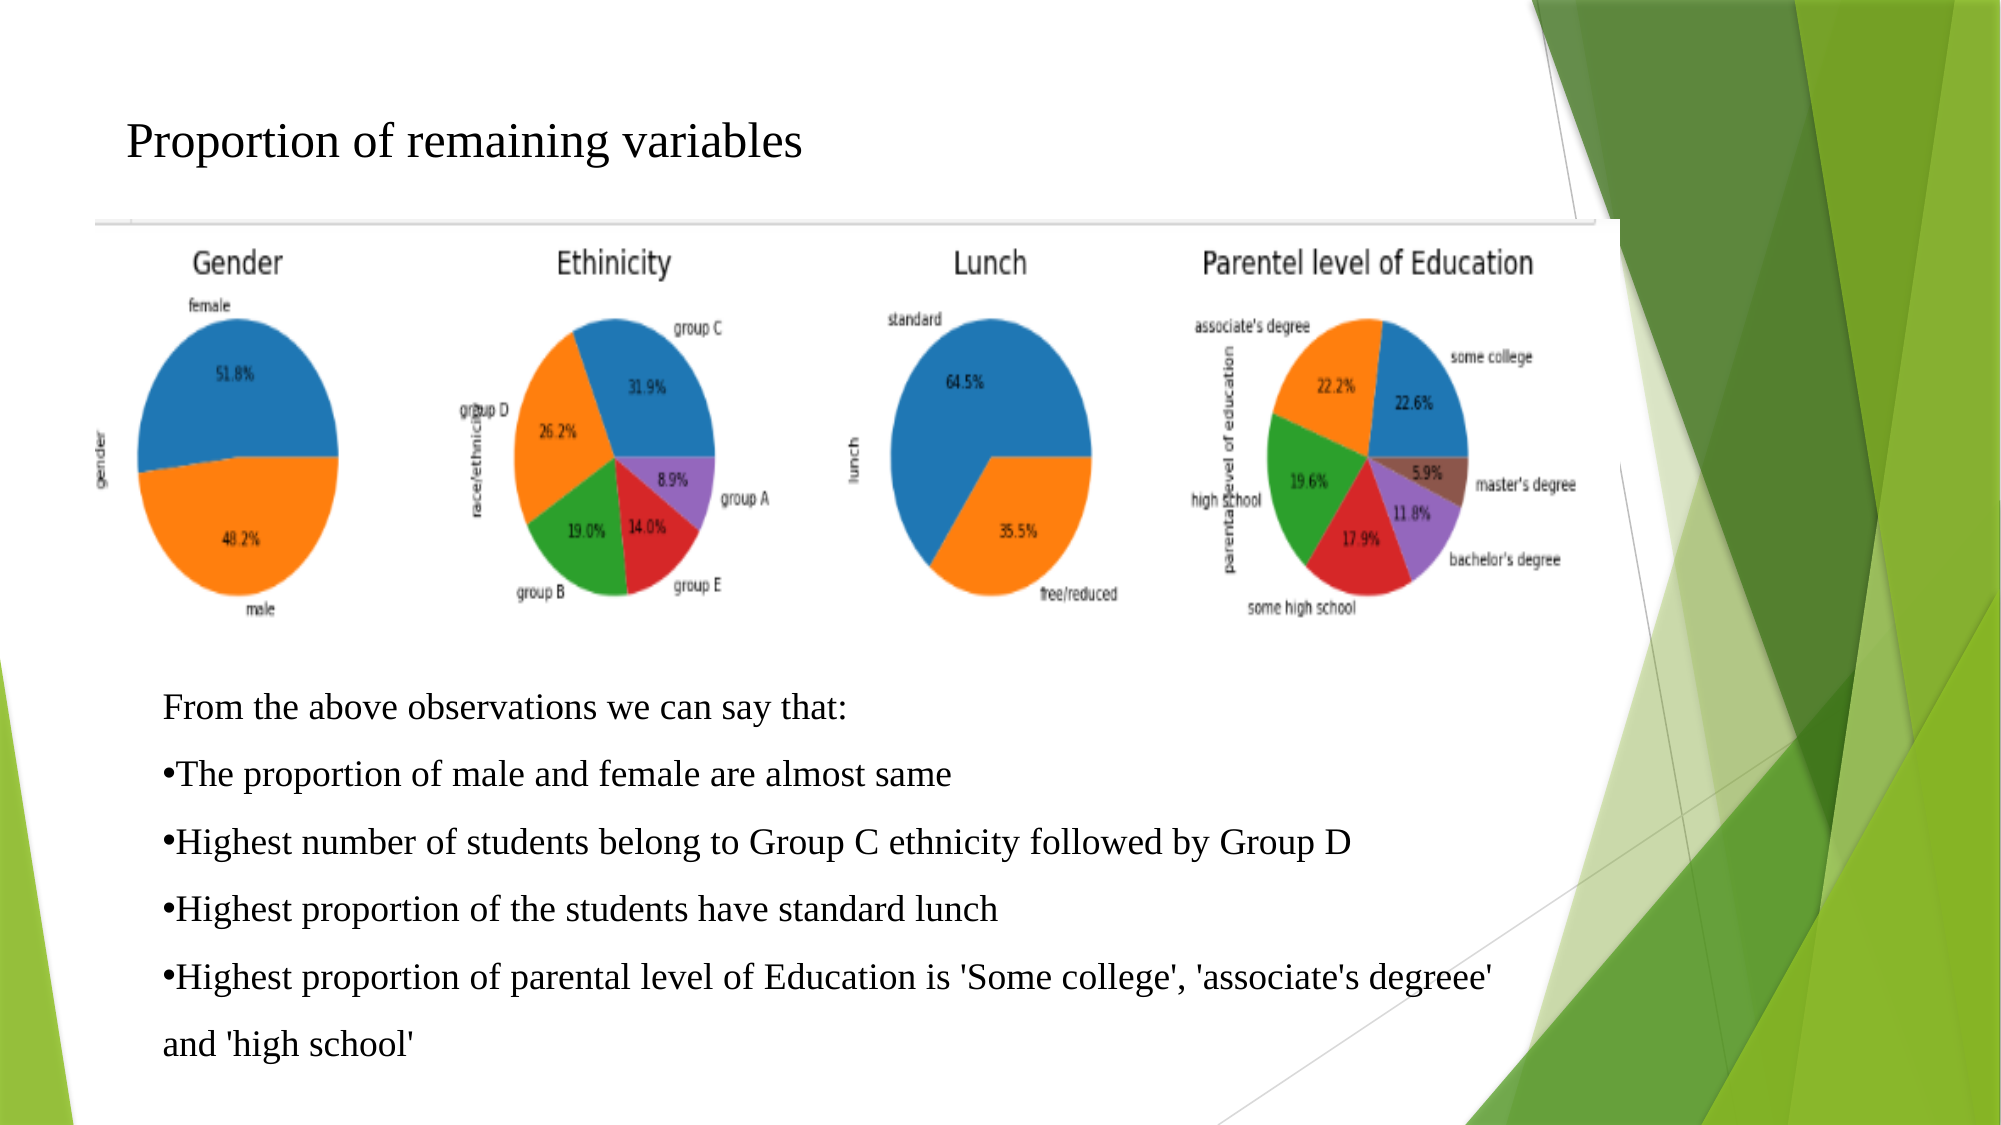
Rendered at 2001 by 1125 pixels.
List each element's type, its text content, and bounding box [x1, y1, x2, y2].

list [95, 218, 1621, 649]
title Proportion of remaining variables [111, 99, 1522, 181]
text_box From the above observations we can say that: The proportion of male and female are almost same Highest number of students belong to Group C ethnicity followed by Group D Highest proportion of the students have standard lunch Highest proportion of parental level of Education is 'Some college', 'associate's degreee' and 'high school' [147, 657, 1522, 1125]
